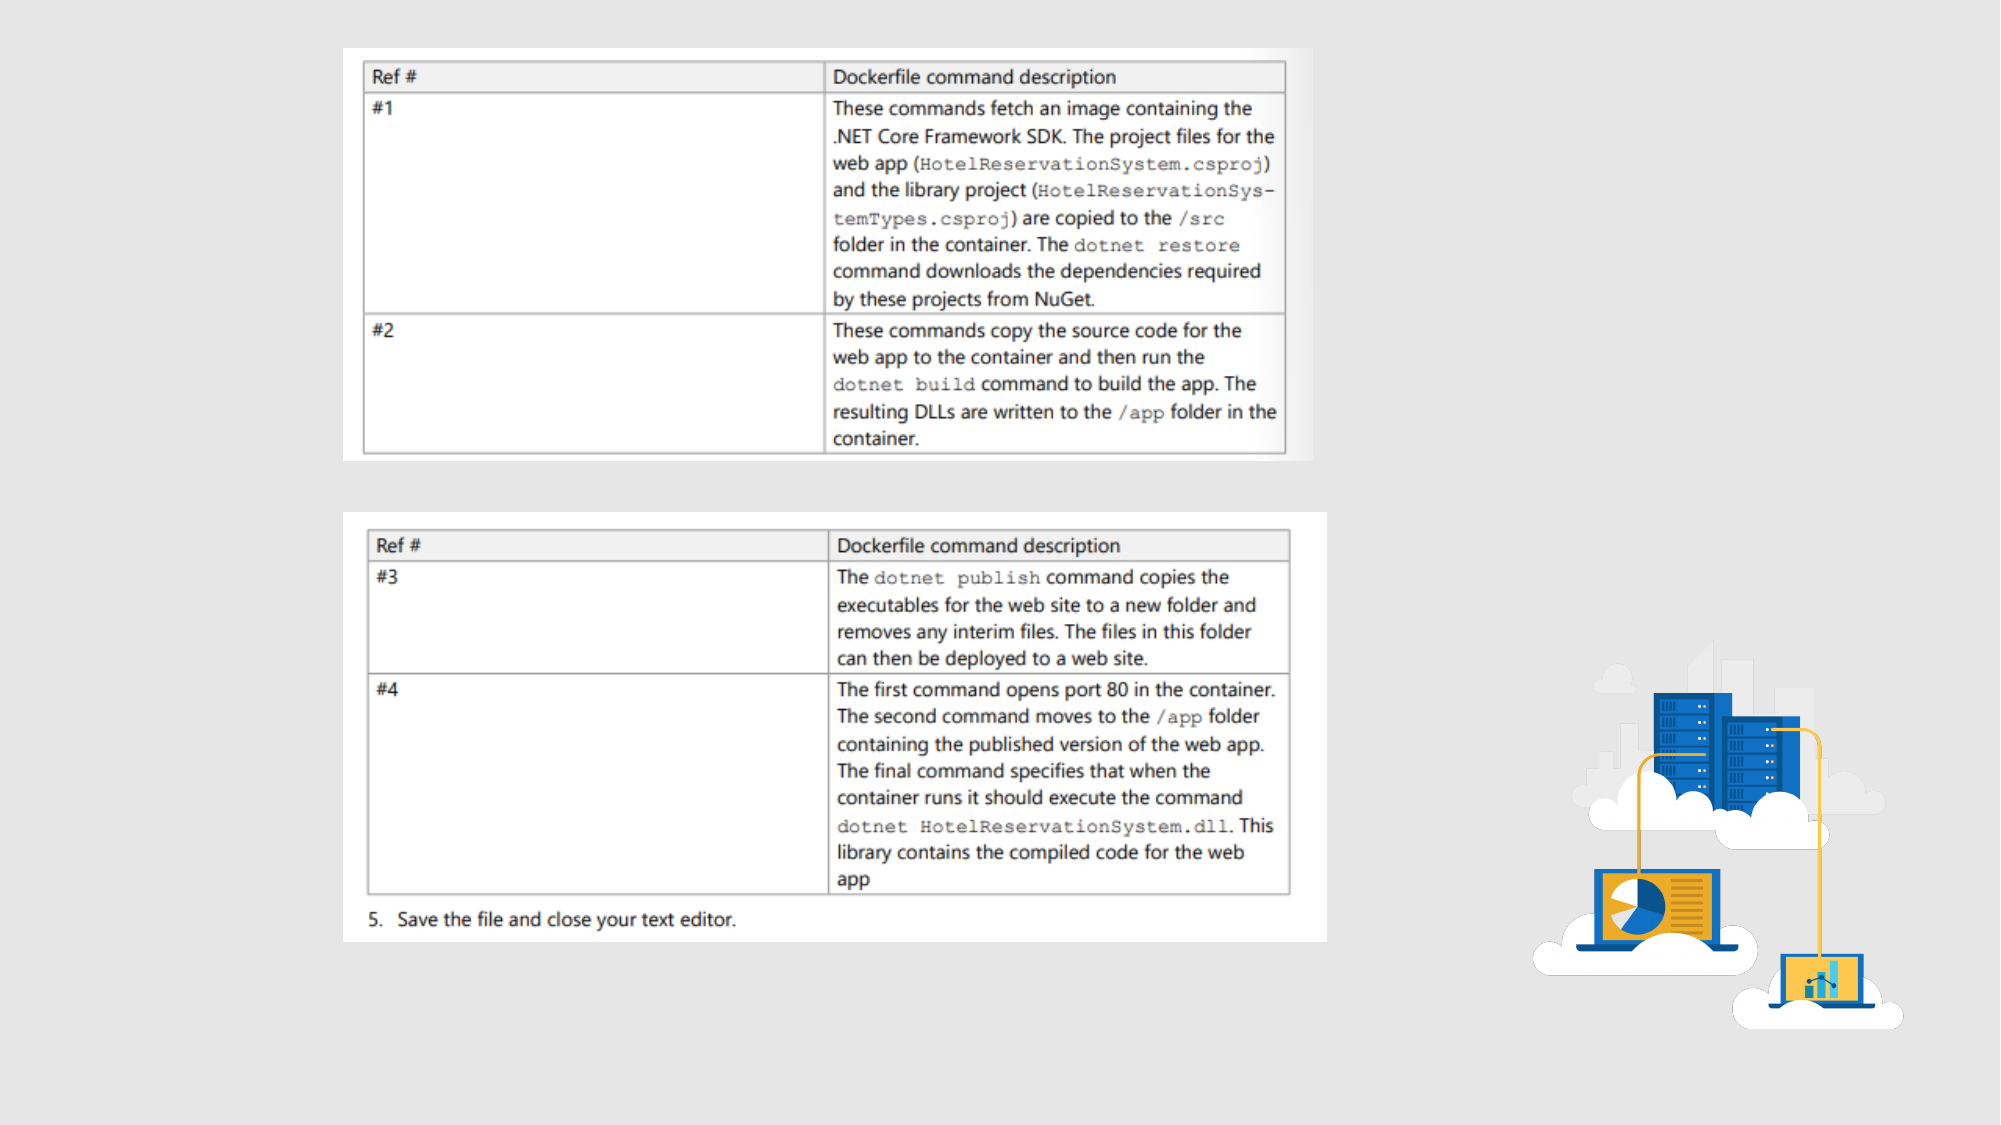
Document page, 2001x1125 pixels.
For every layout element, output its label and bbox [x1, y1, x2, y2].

picture [343, 48, 1313, 462]
picture [343, 512, 1327, 942]
picture [1532, 639, 1905, 1029]
